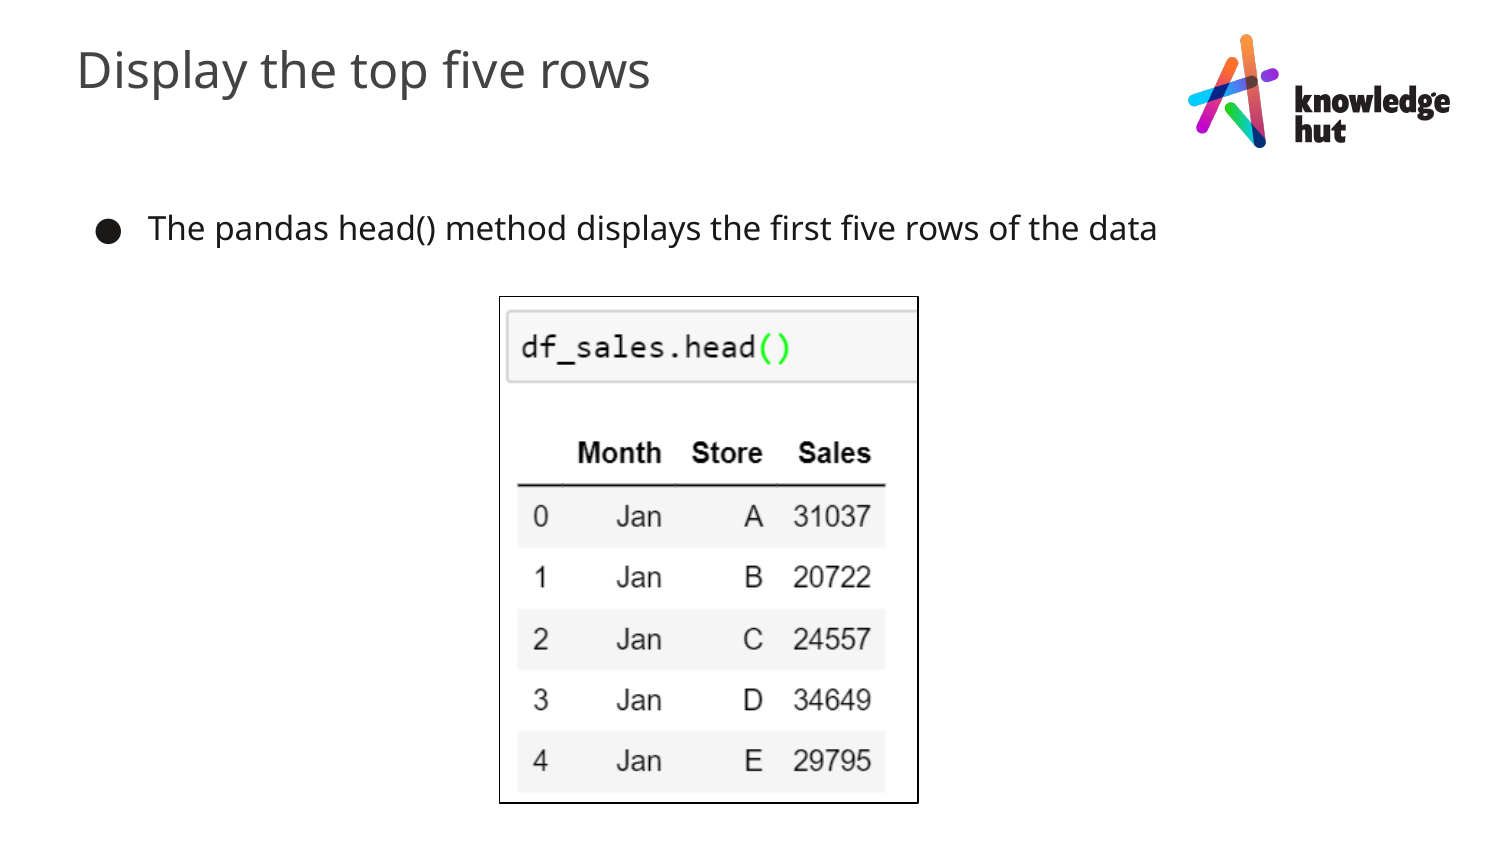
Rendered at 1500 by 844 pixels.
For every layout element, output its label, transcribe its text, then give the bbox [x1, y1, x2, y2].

picture [1184, 30, 1454, 152]
text_box The pandas head() method displays the first five rows of the data [57, 192, 1393, 264]
picture [499, 296, 918, 803]
text_box Display the top five rows [61, 23, 1285, 110]
